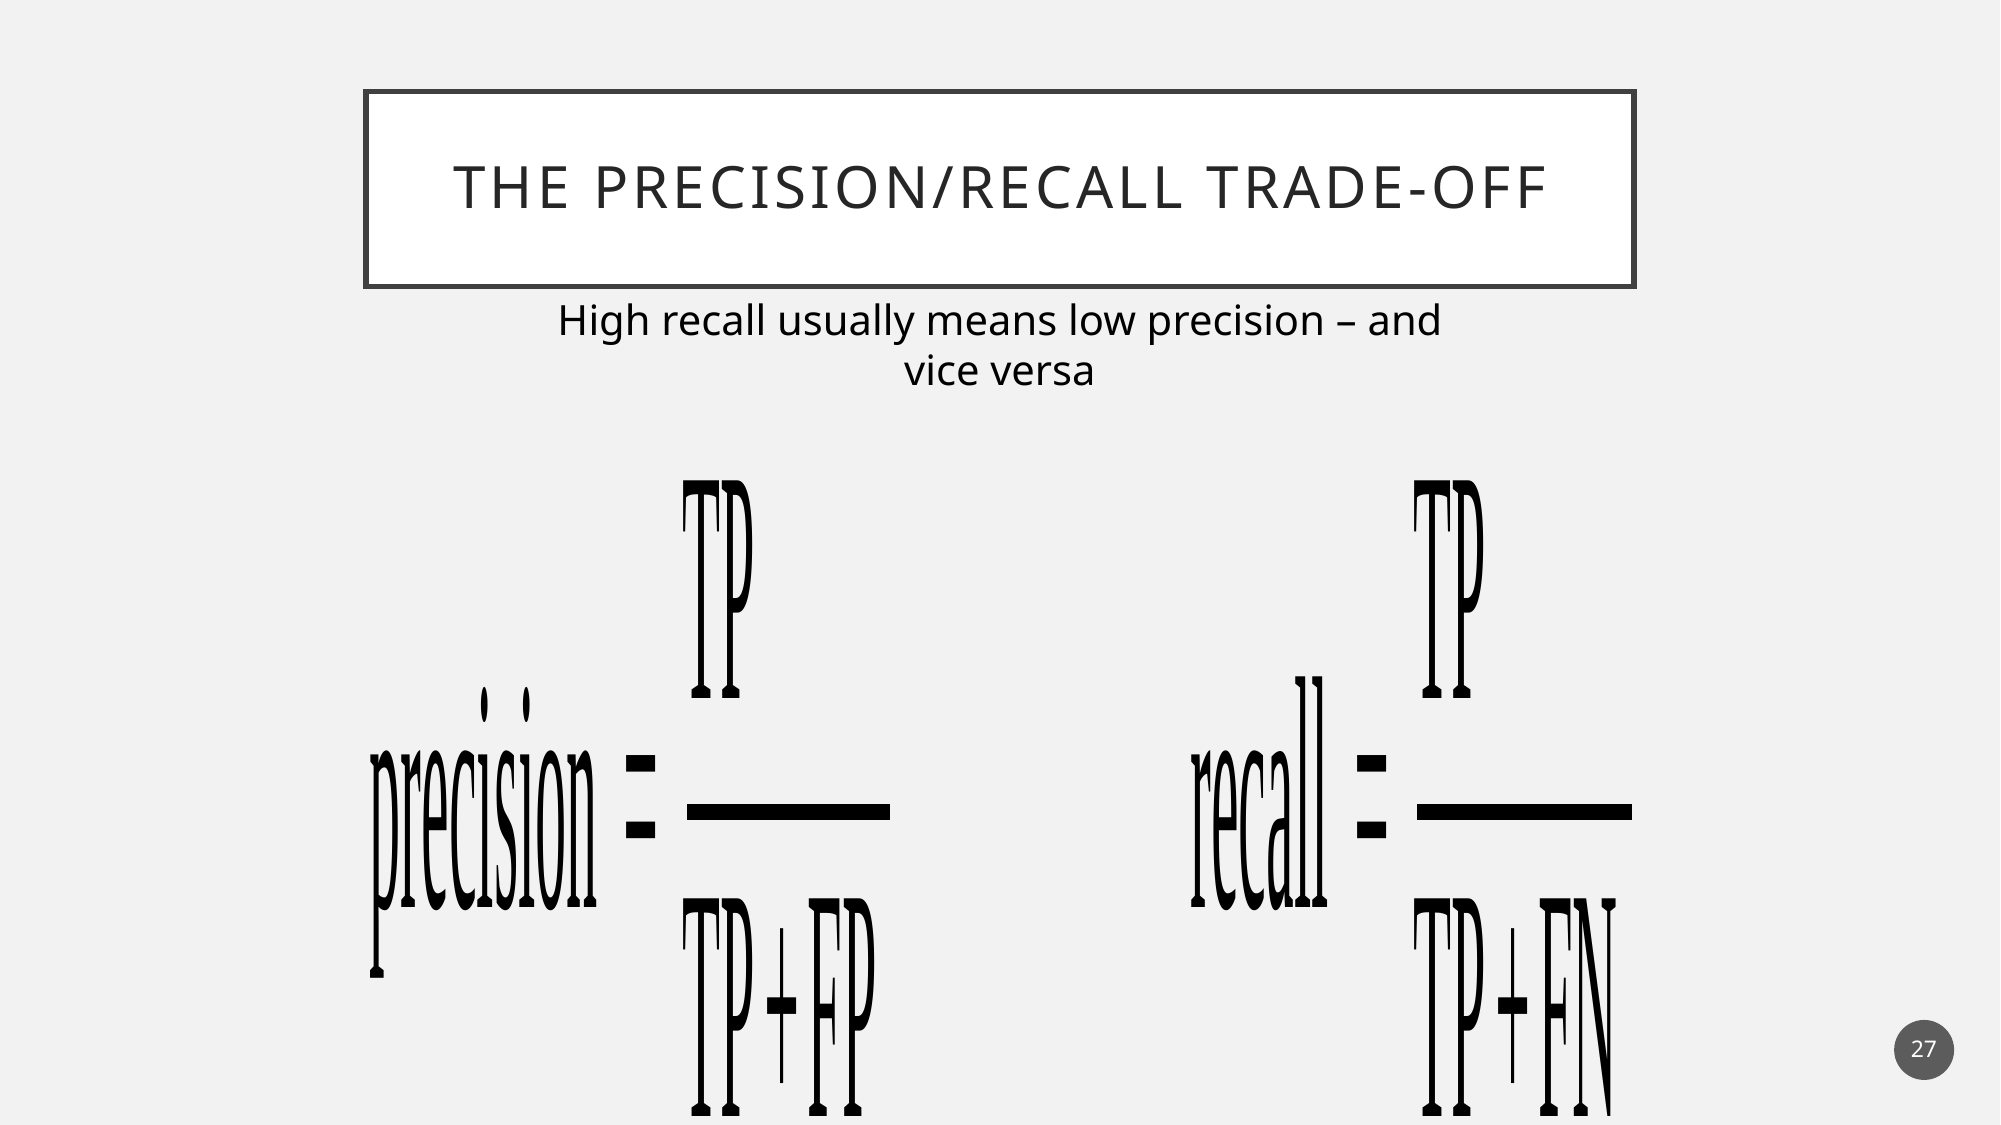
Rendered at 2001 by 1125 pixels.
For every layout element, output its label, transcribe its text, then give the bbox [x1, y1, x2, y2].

title The precision/Recall trade-off [363, 89, 1637, 289]
slide_number 27 [1894, 1019, 1955, 1080]
text_box High recall usually means low precision – and vice versa [499, 286, 1501, 402]
